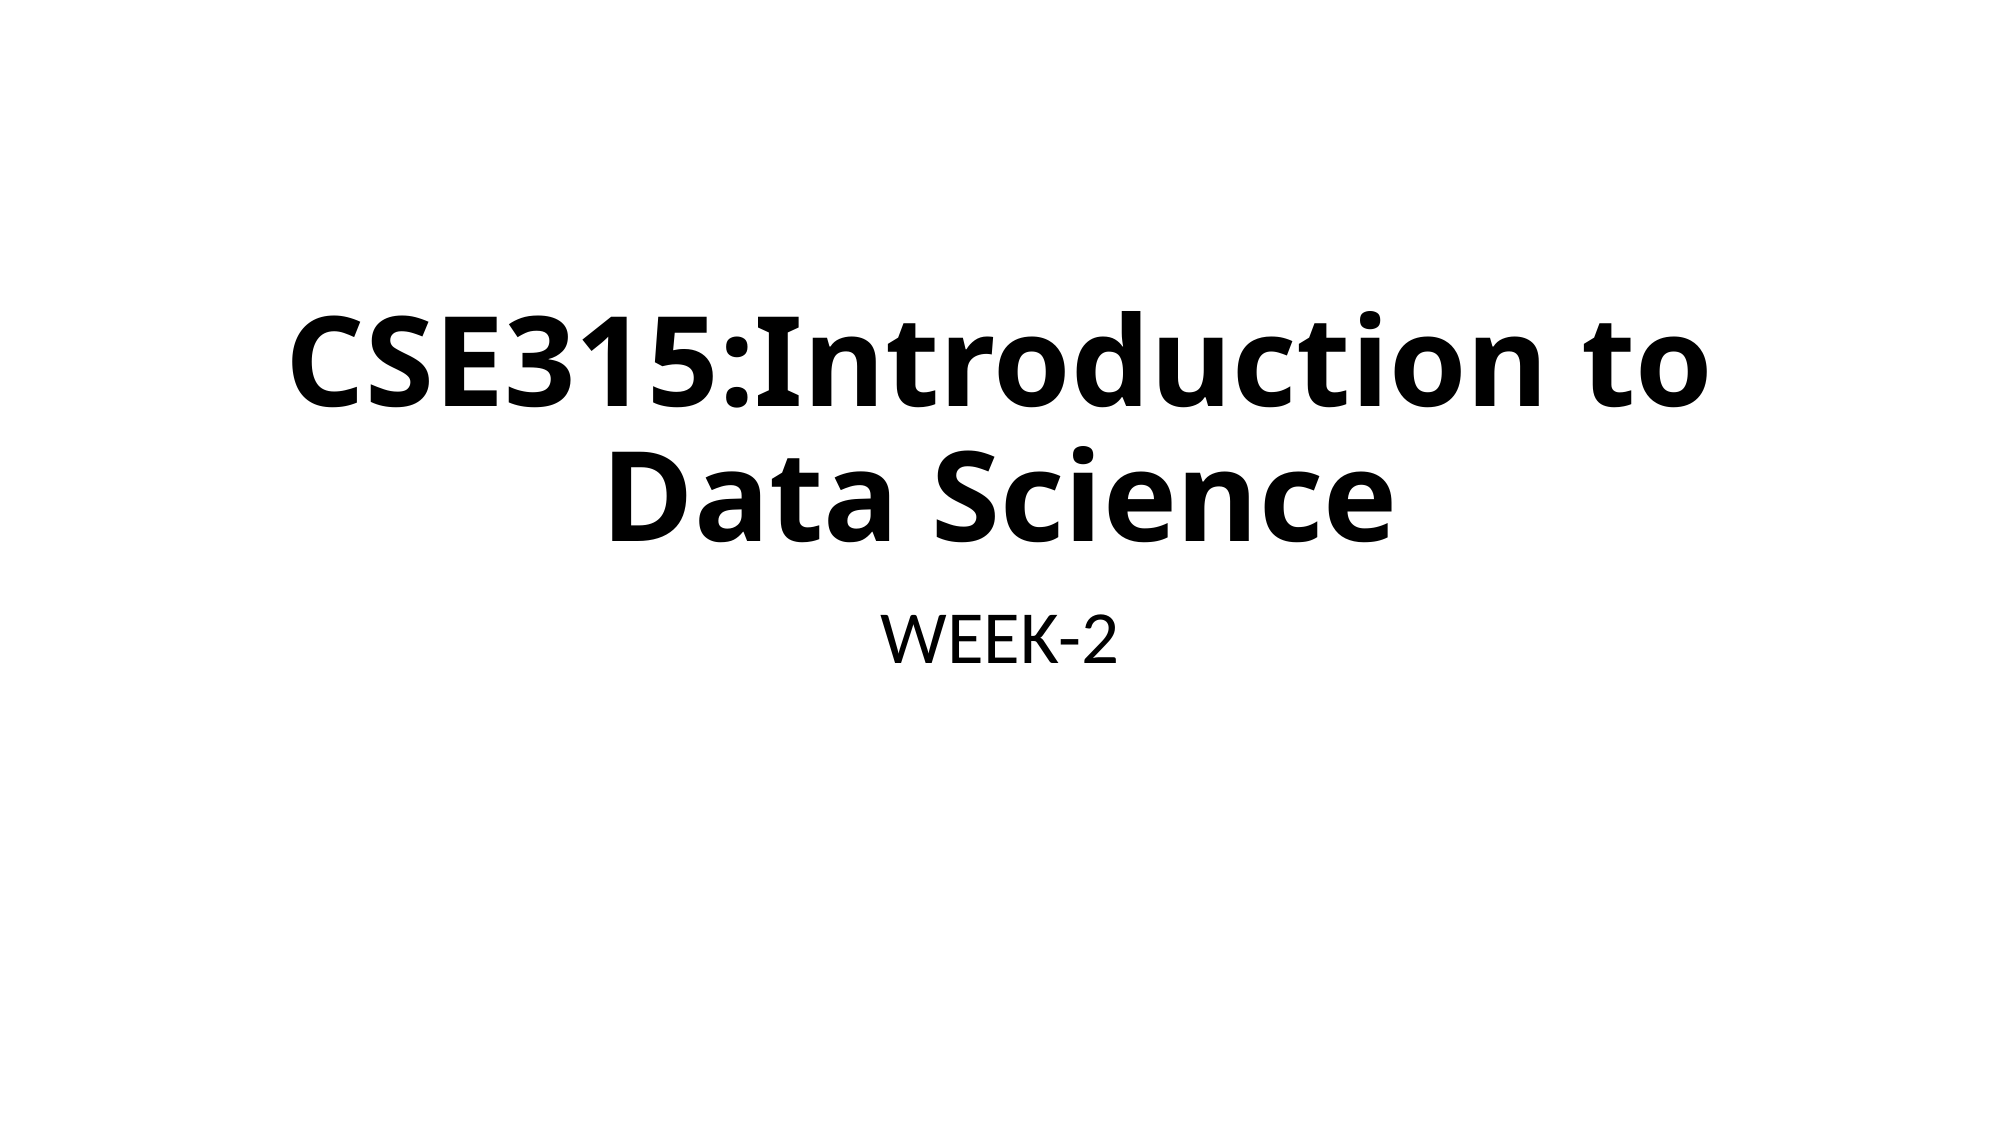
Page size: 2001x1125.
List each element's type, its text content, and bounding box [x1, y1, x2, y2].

subtitle WEEK-2 [249, 590, 1750, 863]
title CSE315:Introduction to Data Science [249, 184, 1750, 576]
